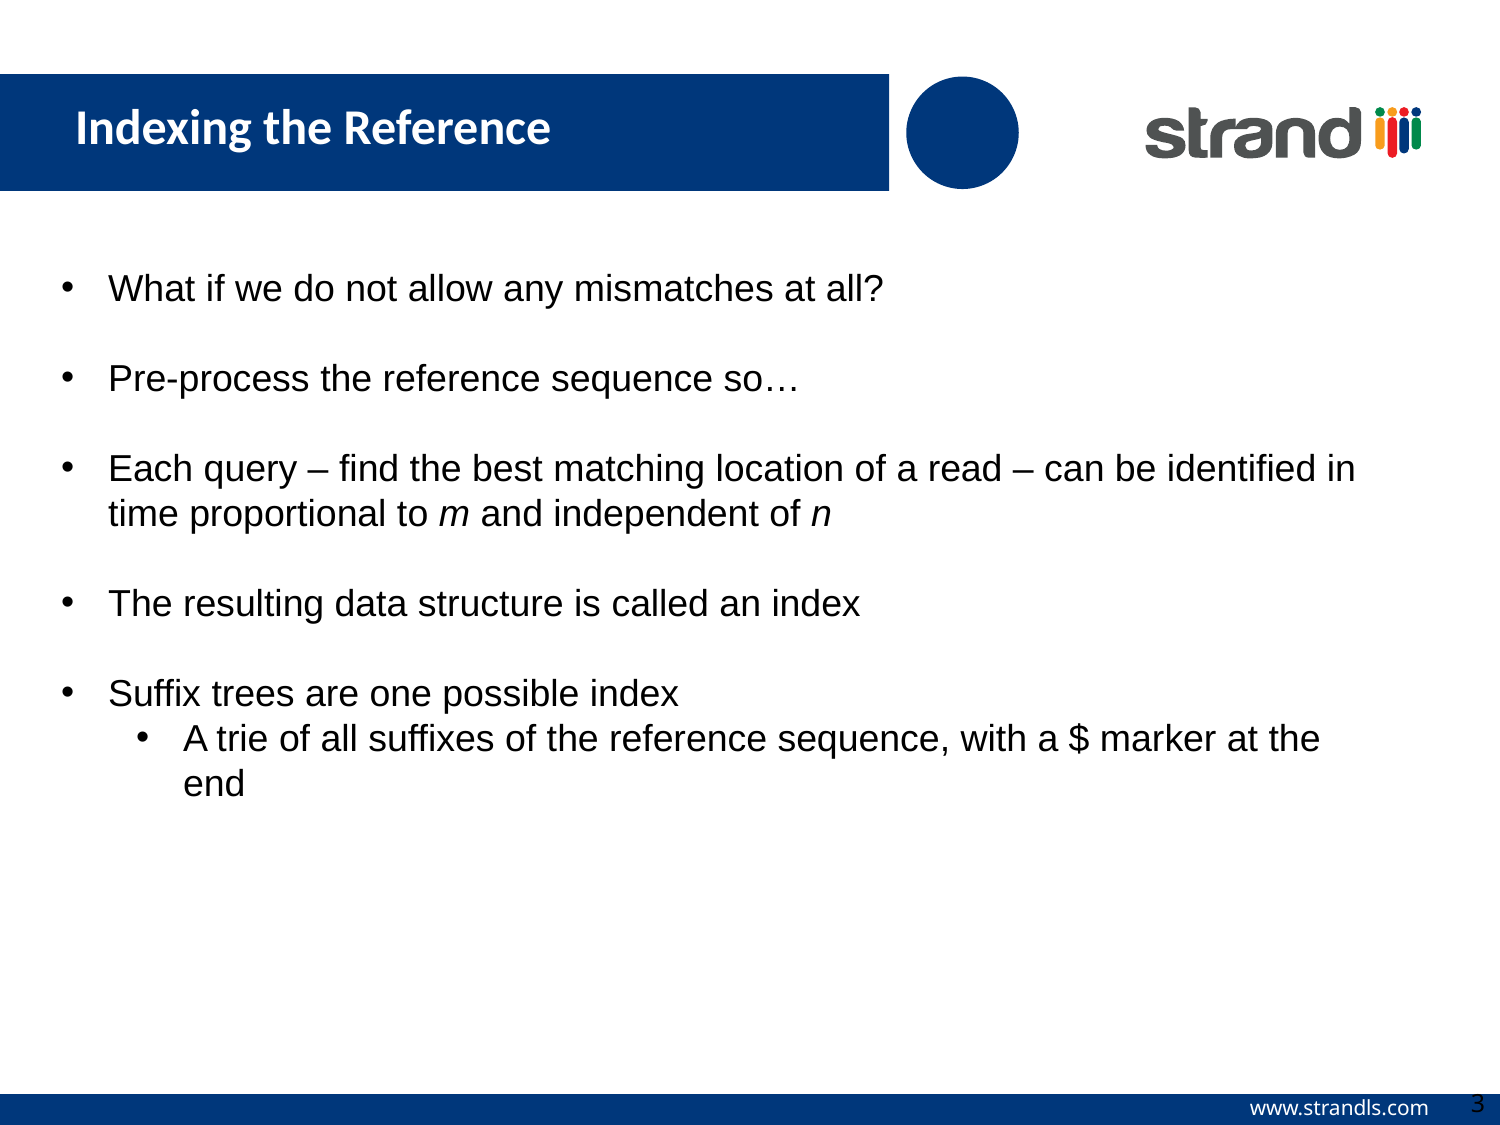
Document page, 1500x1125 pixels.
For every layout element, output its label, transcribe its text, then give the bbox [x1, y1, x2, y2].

text_box What if we do not allow any mismatches at all? Pre-process the reference sequence so… Each query – find the best matching location of a read – can be identified in time proportional to m and independent of n The resulting data structure is called an index Suffix trees are one possible index A trie of all suffixes of the reference sequence, with a $ marker at the end [46, 256, 1388, 992]
list Indexing the Reference [0, 74, 890, 191]
slide_number 3 [1437, 1085, 1500, 1123]
text_box [853, 702, 885, 763]
